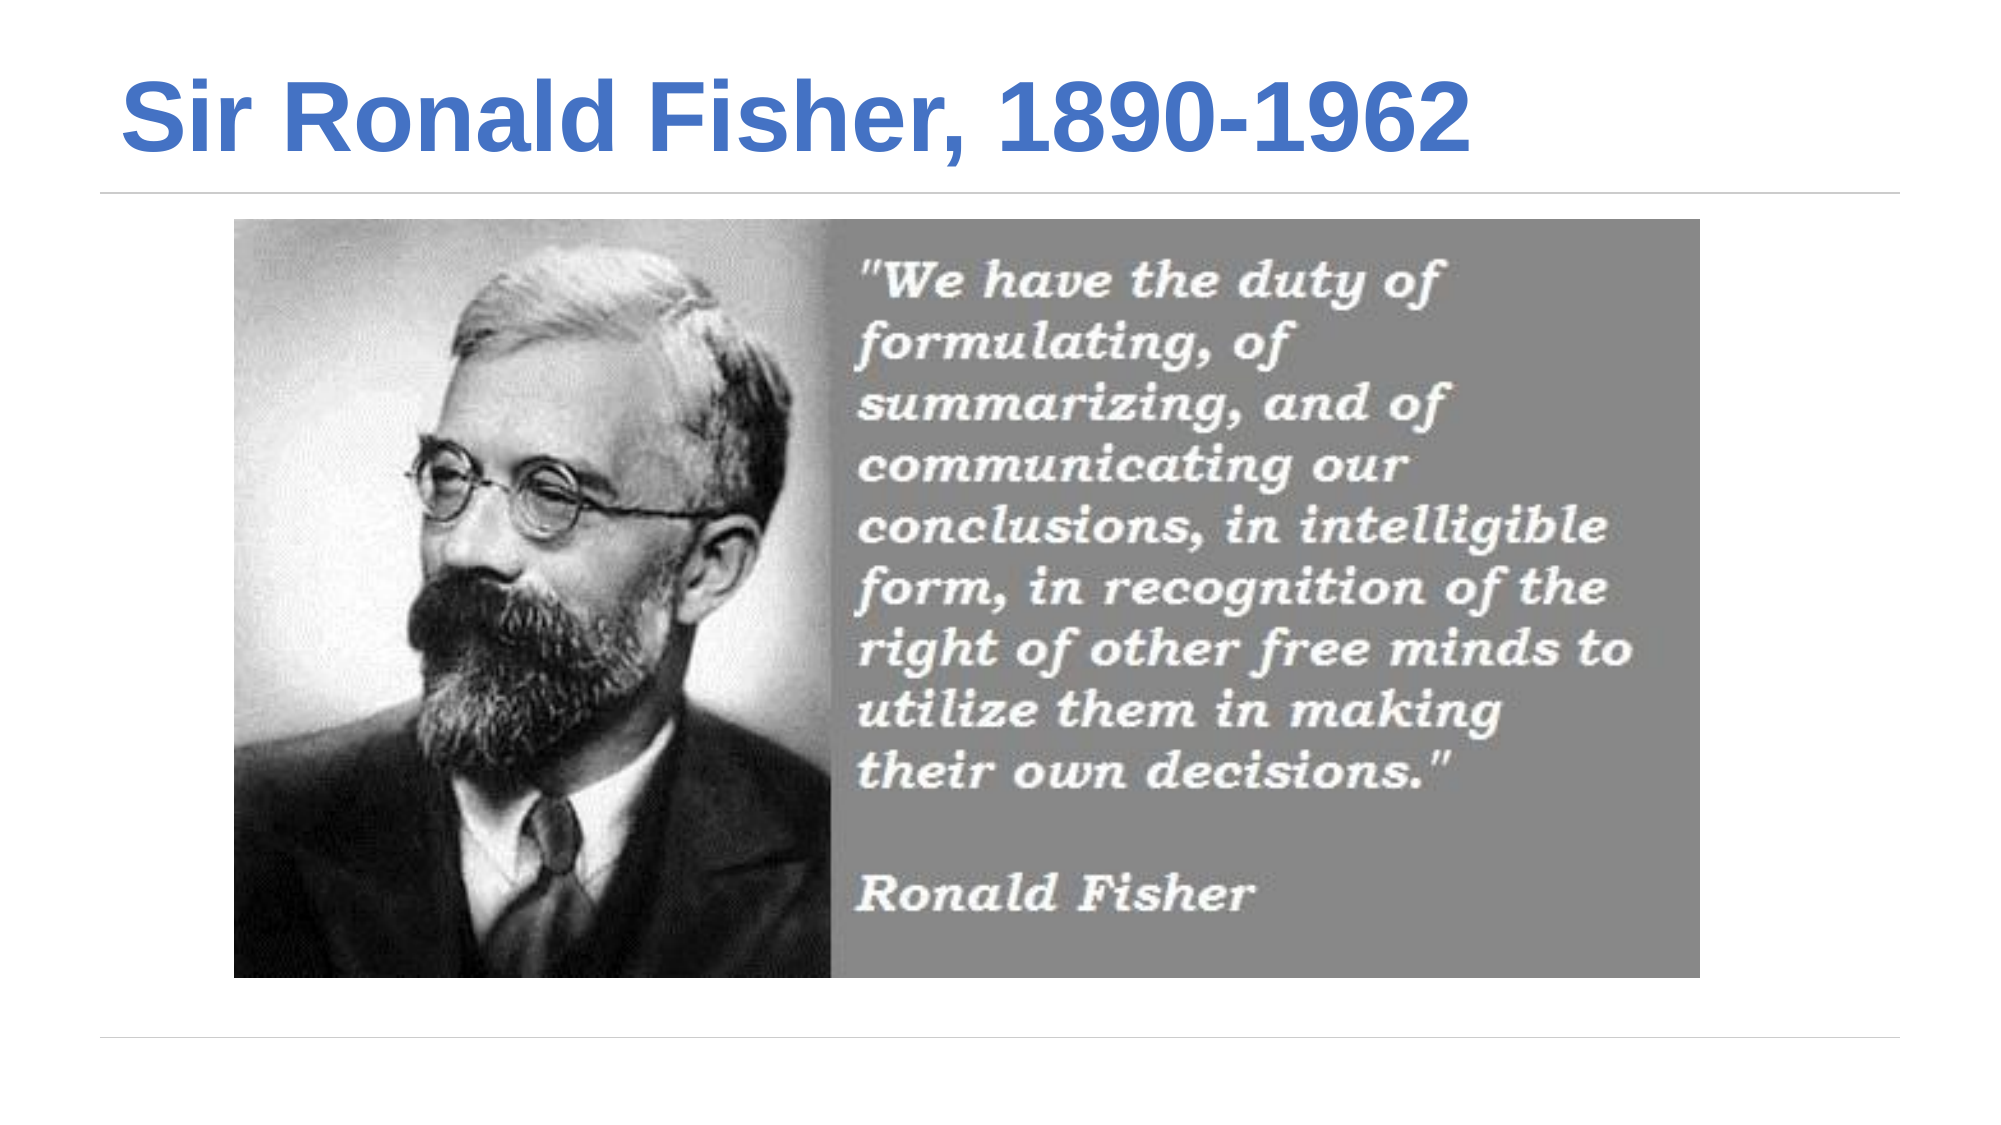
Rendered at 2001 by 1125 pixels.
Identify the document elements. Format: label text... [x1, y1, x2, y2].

picture [234, 219, 1700, 978]
title Sir Ronald Fisher, 1890-1962 [99, 45, 1567, 193]
